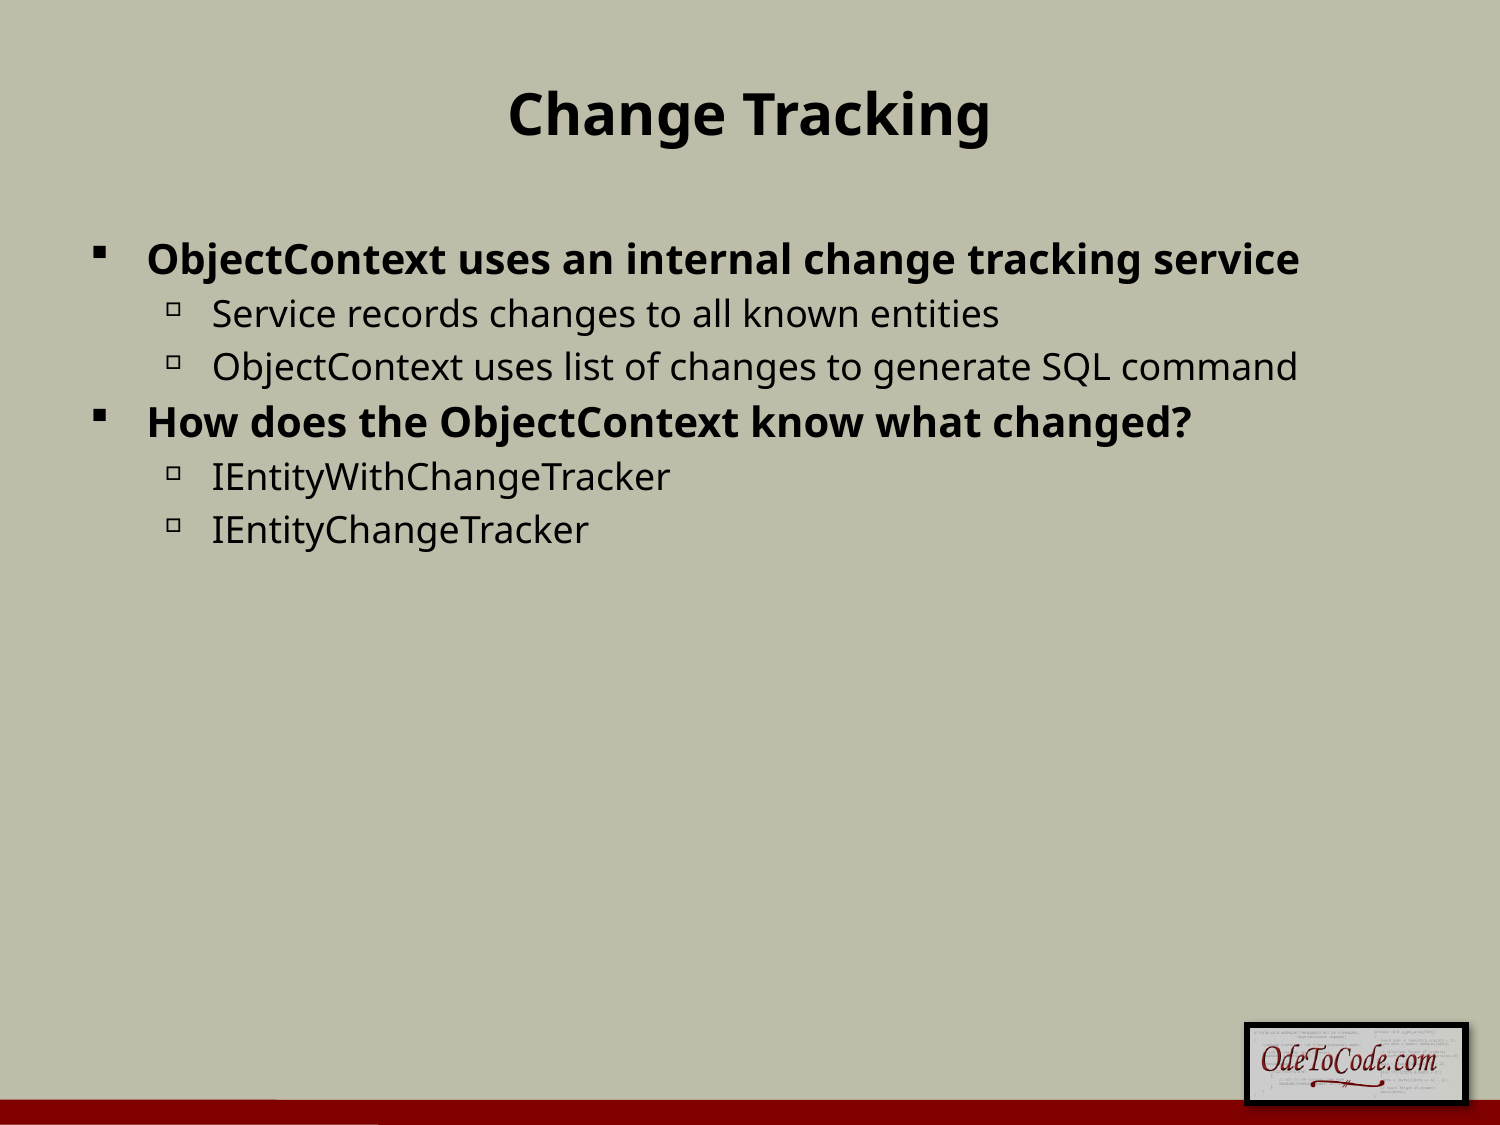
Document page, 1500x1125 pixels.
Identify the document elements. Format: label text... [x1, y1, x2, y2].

picture [1250, 1028, 1462, 1100]
title Change Tracking [74, 49, 1426, 176]
list ObjectContext uses an internal change tracking service Service records changes to all known entities ObjectContext uses list of changes to generate SQL command How does the ObjectContext know what changed? IEntityWithChangeTracker IEntityChangeTracker [74, 224, 1426, 463]
